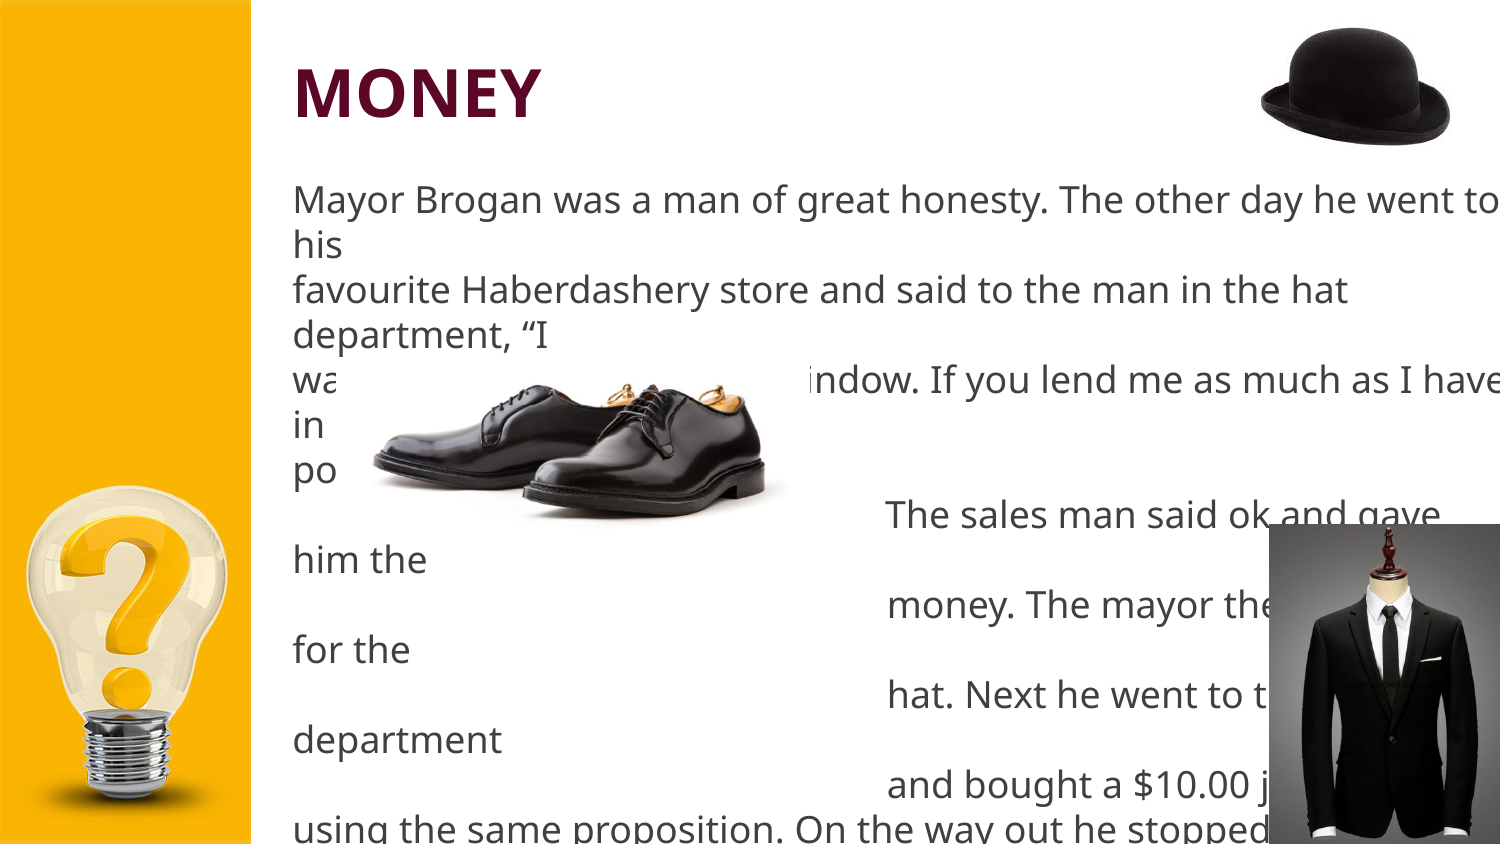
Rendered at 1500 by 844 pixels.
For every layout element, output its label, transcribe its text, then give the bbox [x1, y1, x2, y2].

picture [0, 0, 1500, 844]
picture [1269, 524, 1500, 844]
picture [336, 362, 810, 537]
text_box MONEY Mayor Brogan was a man of great honesty. The other day he went to his favourite Haberdashery store and said to the man in the hat department, “I want that $10.00 hat in the window. If you lend me as much as I have in my pocket I’ll buy it”. The sales man said ok and gave him the money. The mayor then paid cash for the hat. Next he went to the suit department and bought a $10.00 jacket using the same proposition. On the way out he stopped in the Shoe department and bought a $10.00 pair of shoes, paying in the same way. When he left the store, he had no money in his pockets. How much money did Brogan have when he first entered the store? [277, 43, 1500, 844]
